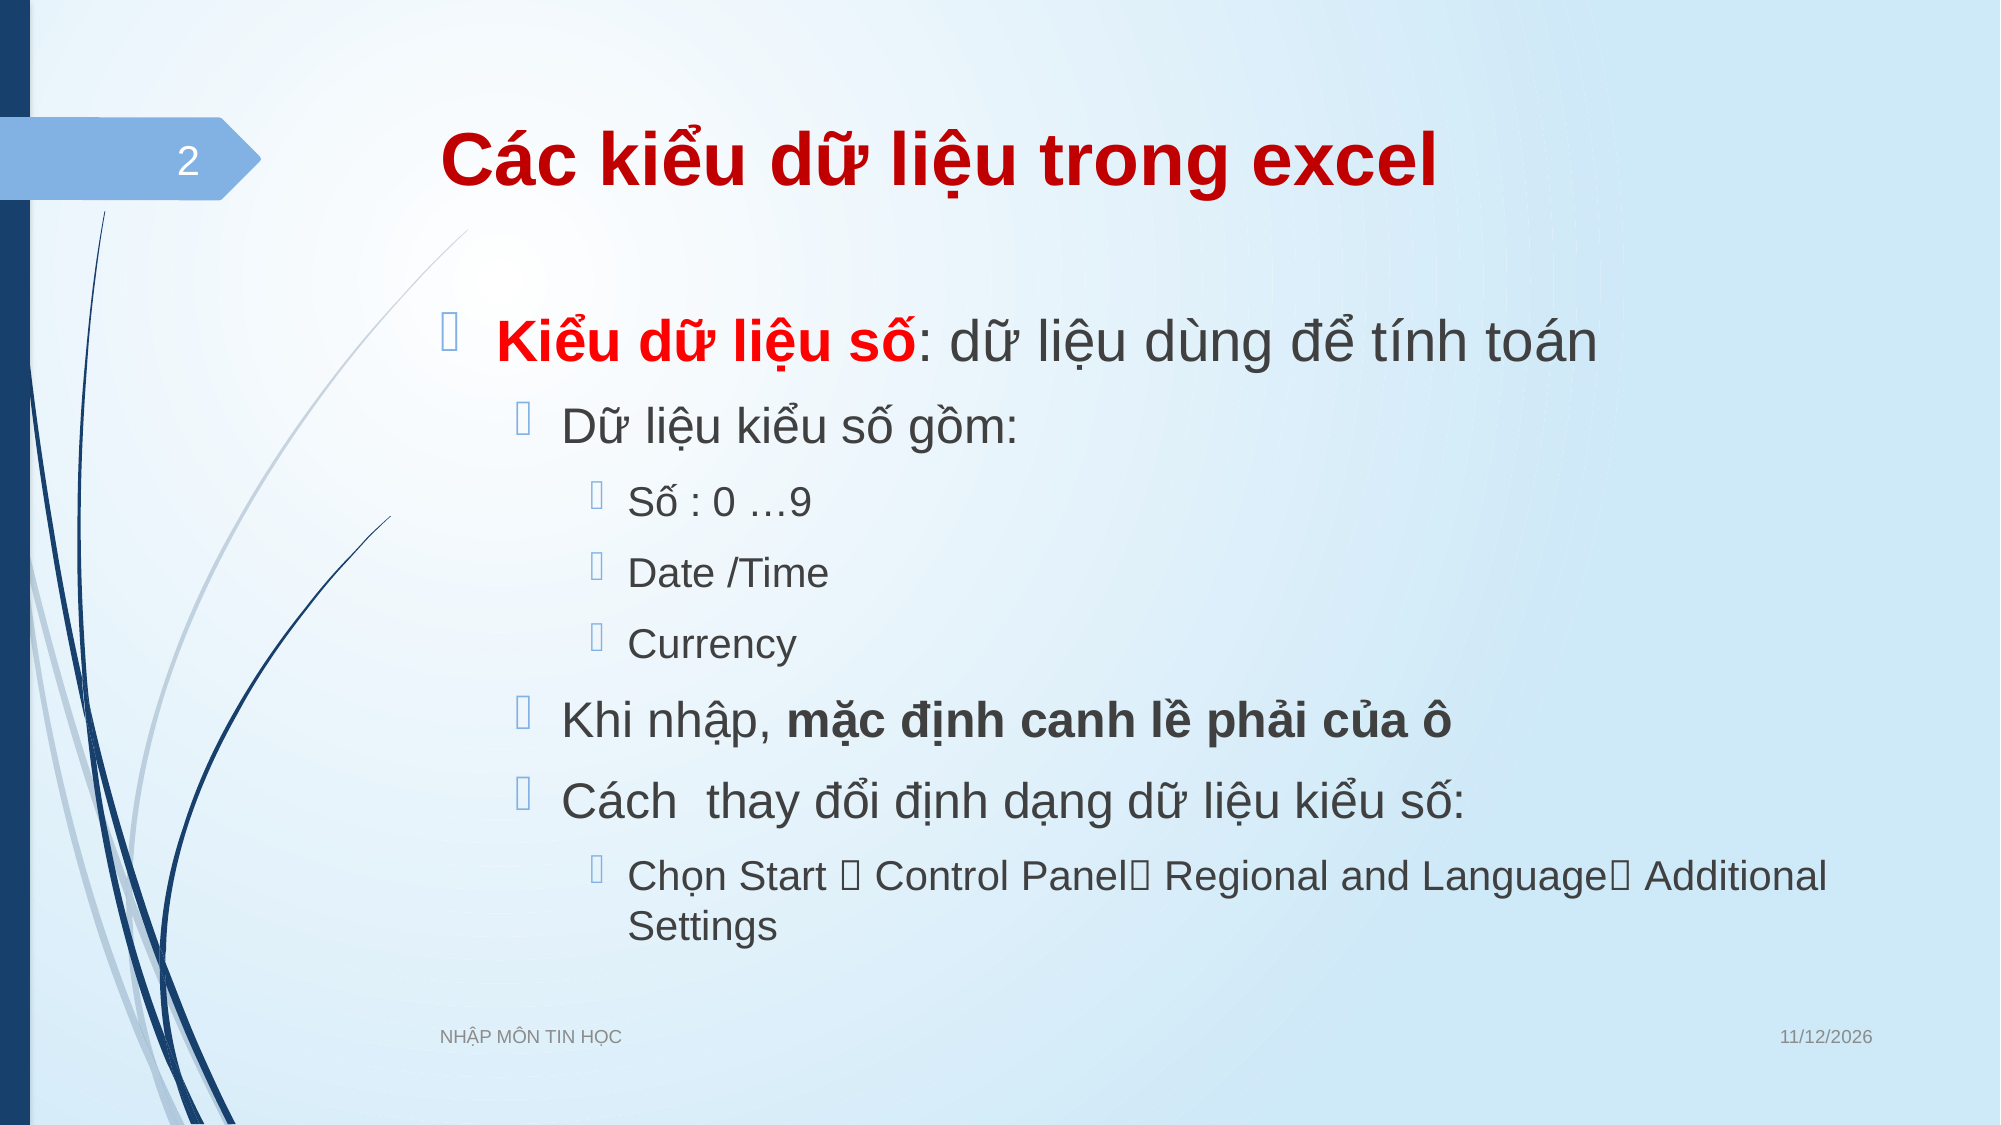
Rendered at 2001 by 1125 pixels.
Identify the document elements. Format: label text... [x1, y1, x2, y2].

list Kiểu dữ liệu số: dữ liệu dùng để tính toán Dữ liệu kiểu số gồm: Số : 0 …9 Date /Time Currency Khi nhập, mặc định canh lề phải của ô Cách thay đổi định dạng dữ liệu kiểu số: Chọn Start  Control Panel Regional and Language Additional Settings [424, 295, 1888, 970]
footer NHẬP MÔN TIN HỌC [424, 1006, 1675, 1067]
slide_number 2 [87, 129, 216, 190]
title Các kiểu dữ liệu trong excel [425, 102, 1888, 261]
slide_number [1699, 1005, 1888, 1067]
